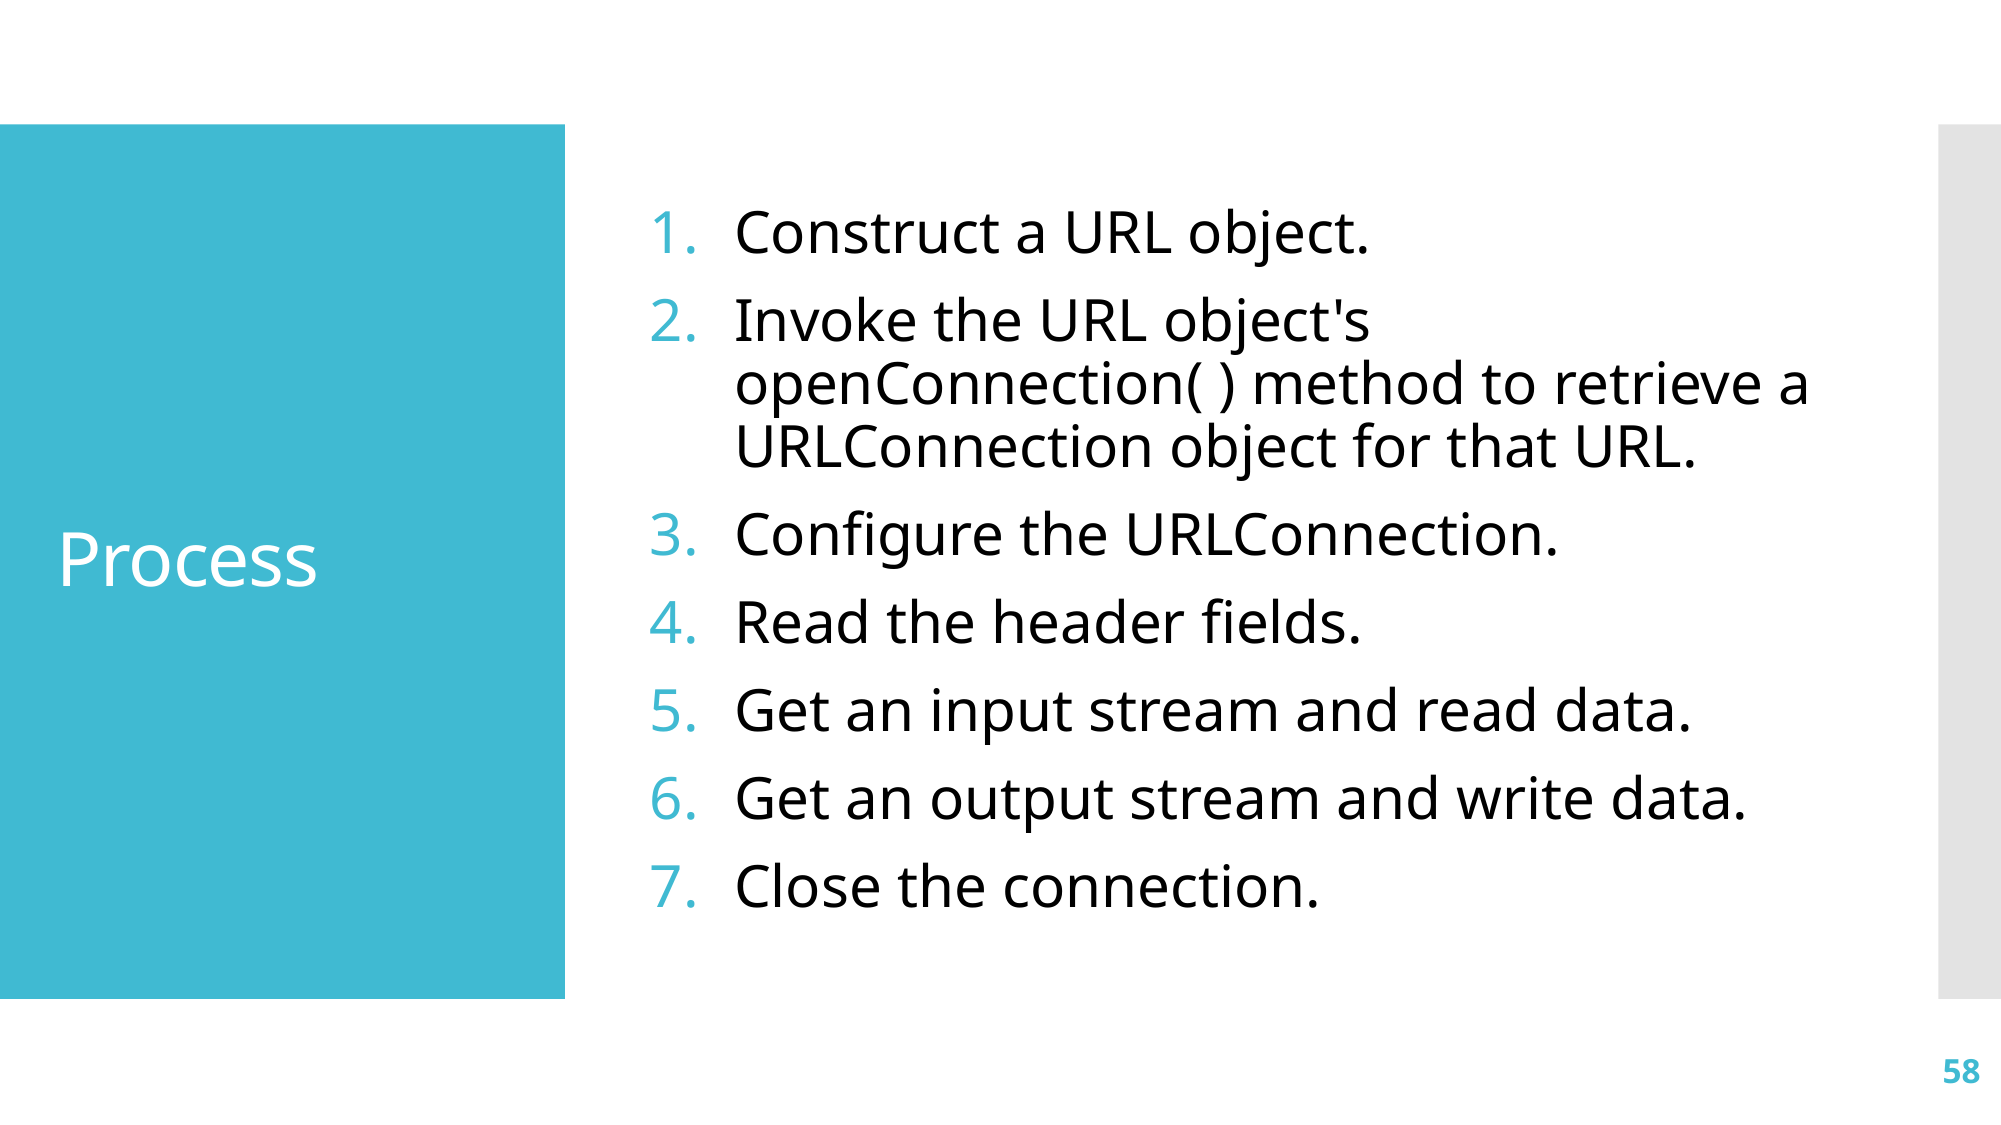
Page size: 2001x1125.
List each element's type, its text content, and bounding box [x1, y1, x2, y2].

title Process [41, 184, 525, 940]
slide_number 58 [1744, 1042, 1996, 1103]
list Construct a URL object. Invoke the URL object's openConnection( ) method to retrieve a URLConnection object for that URL. Configure the URLConnection. Read the header fields. Get an input stream and read data. Get an output stream and write data. Close the connection. [634, 141, 1835, 982]
